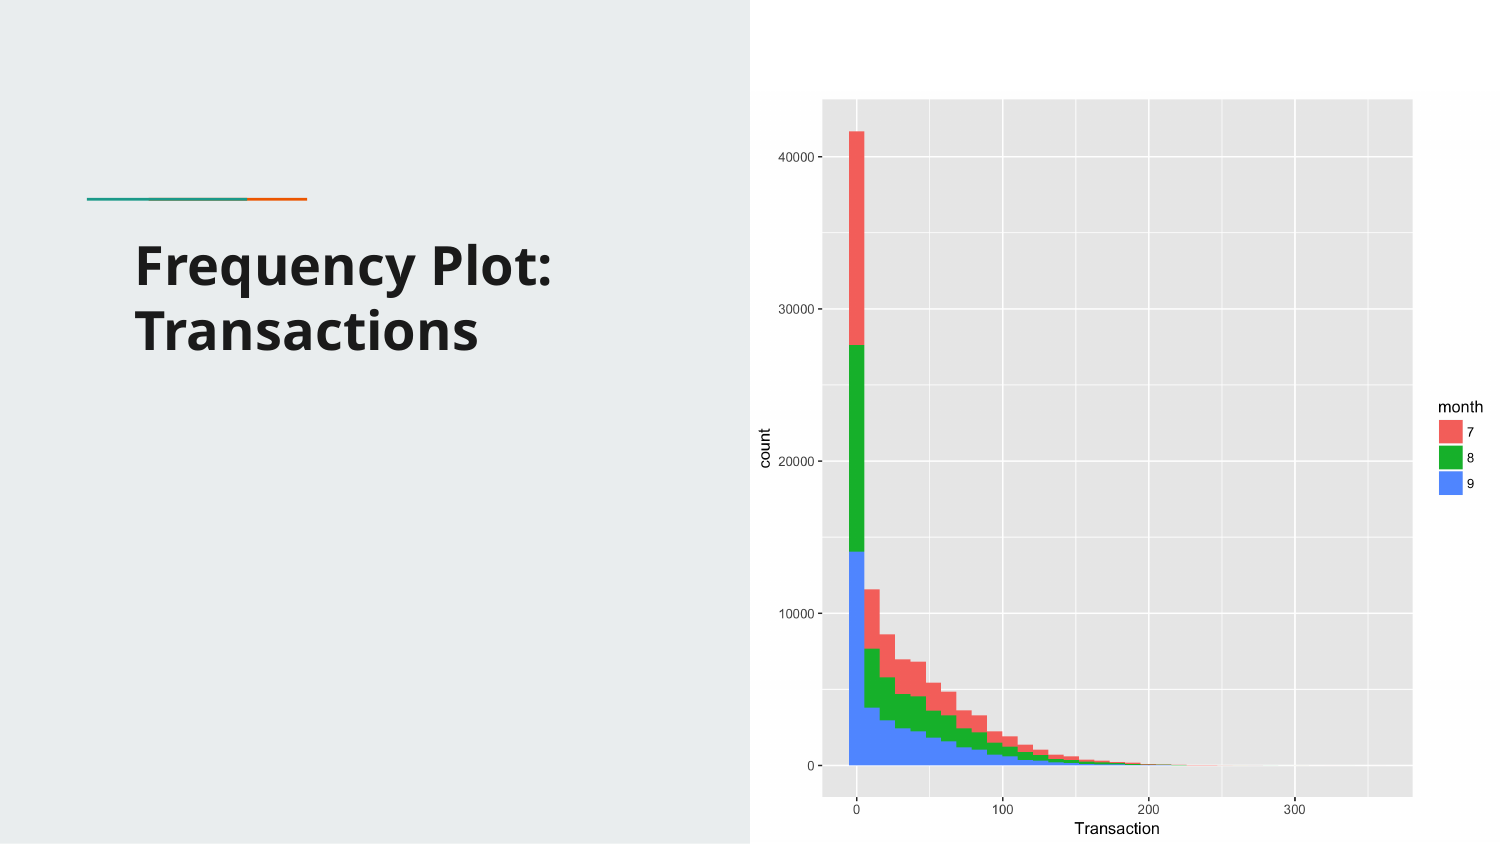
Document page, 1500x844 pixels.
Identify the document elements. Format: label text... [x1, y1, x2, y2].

picture [749, 91, 1500, 842]
title Frequency Plot: Transactions [119, 216, 662, 494]
